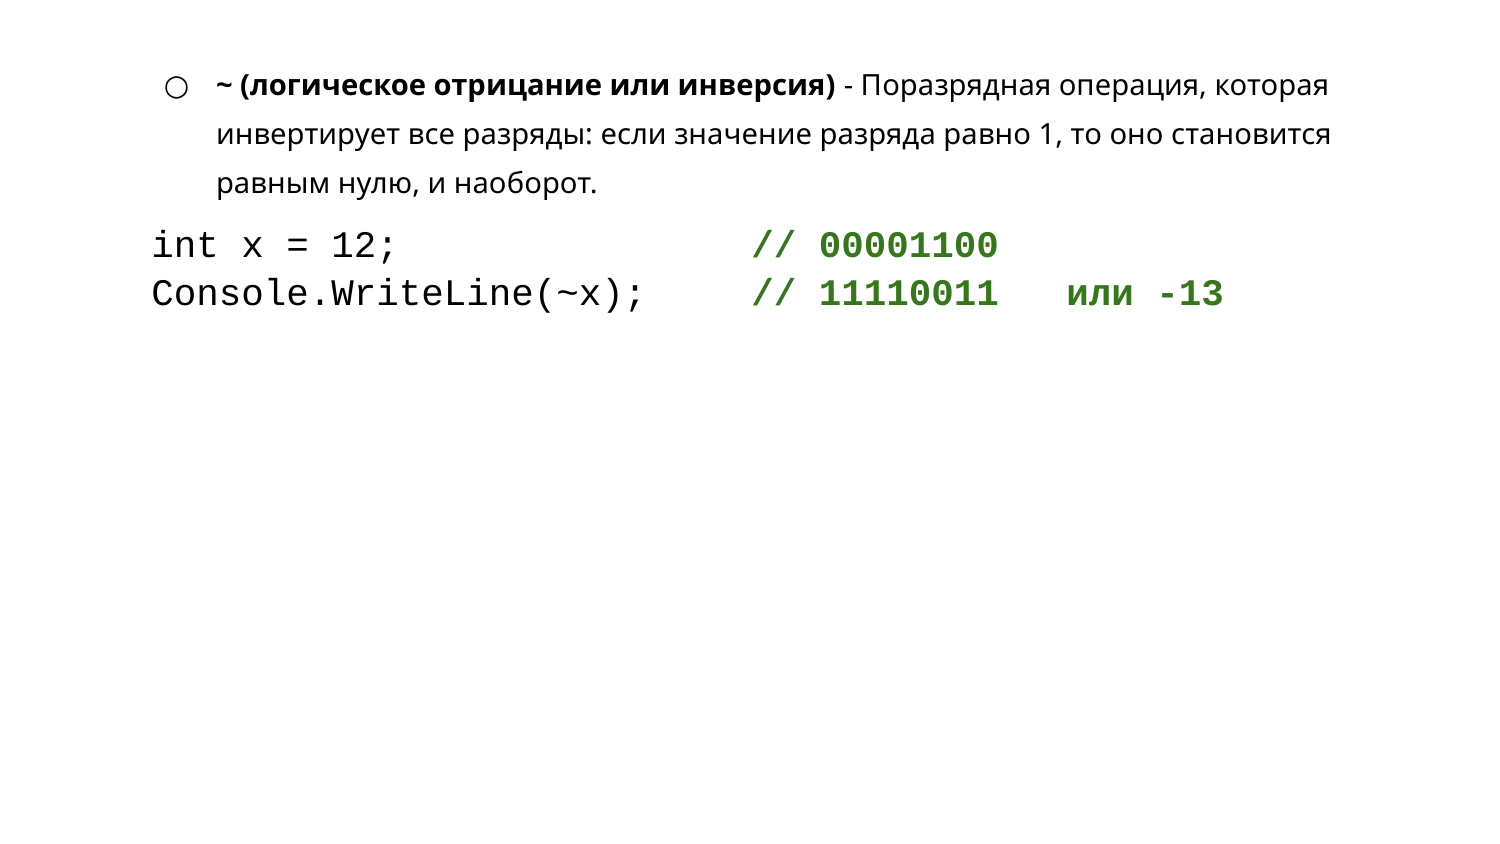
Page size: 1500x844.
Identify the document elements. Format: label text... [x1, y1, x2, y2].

list ~ (логическое отрицание или инверсия) - Поразрядная операция, которая инвертирует все разряды: если значение разряда равно 1, то оно становится равным нулю, и наоборот. int x = 12; // 00001100 Console.WriteLine(~x); // 11110011 или -13 [51, 36, 1449, 750]
